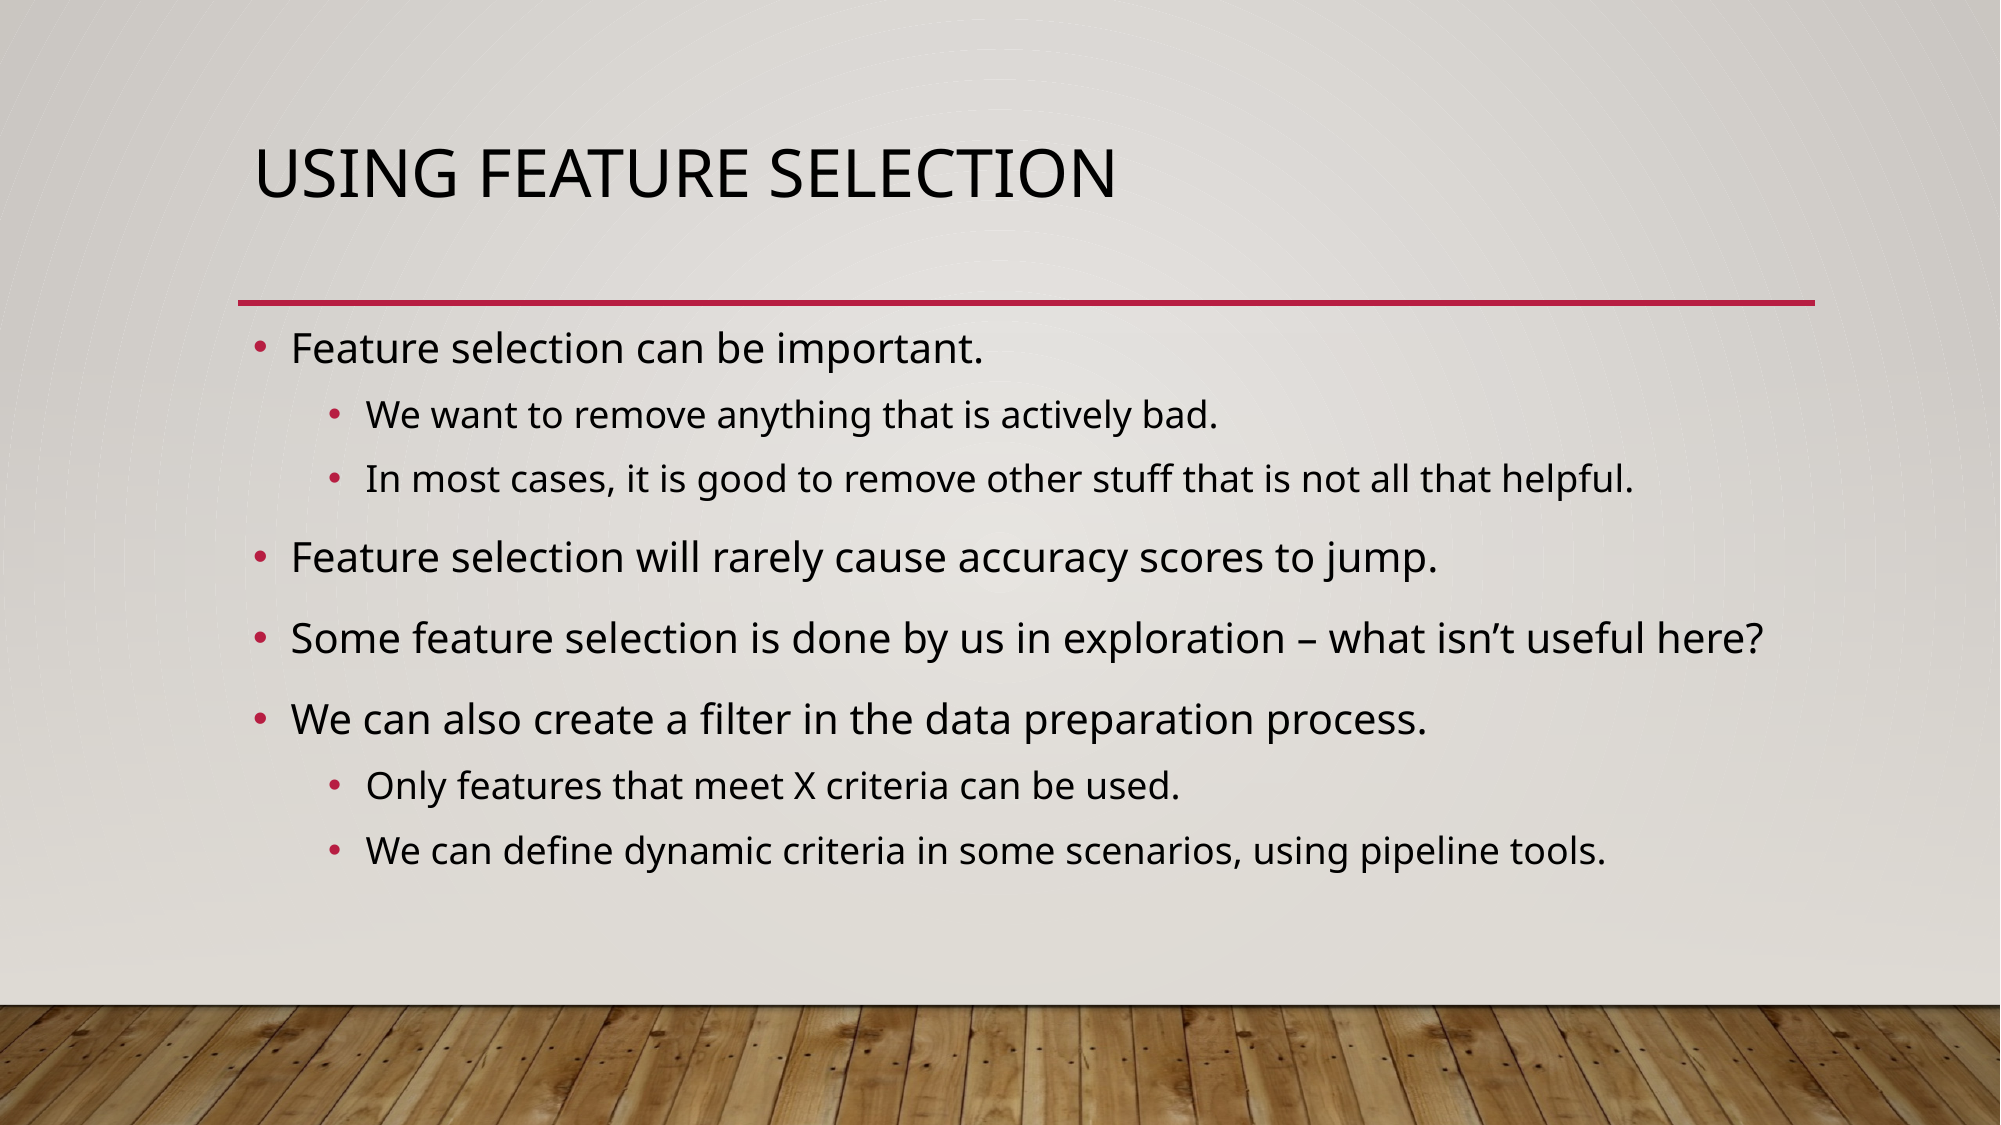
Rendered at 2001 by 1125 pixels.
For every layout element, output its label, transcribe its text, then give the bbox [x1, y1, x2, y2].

picture [0, 1005, 2000, 1125]
list Feature selection can be important. We want to remove anything that is actively bad. In most cases, it is good to remove other stuff that is not all that helpful. Feature selection will rarely cause accuracy scores to jump. Some feature selection is done by us in exploration – what isn’t useful here? We can also create a filter in the data preparation process. Only features that meet X criteria can be used. We can define dynamic criteria in some scenarios, using pipeline tools. [238, 304, 1814, 993]
title Using Feature Selection [238, 131, 1814, 304]
